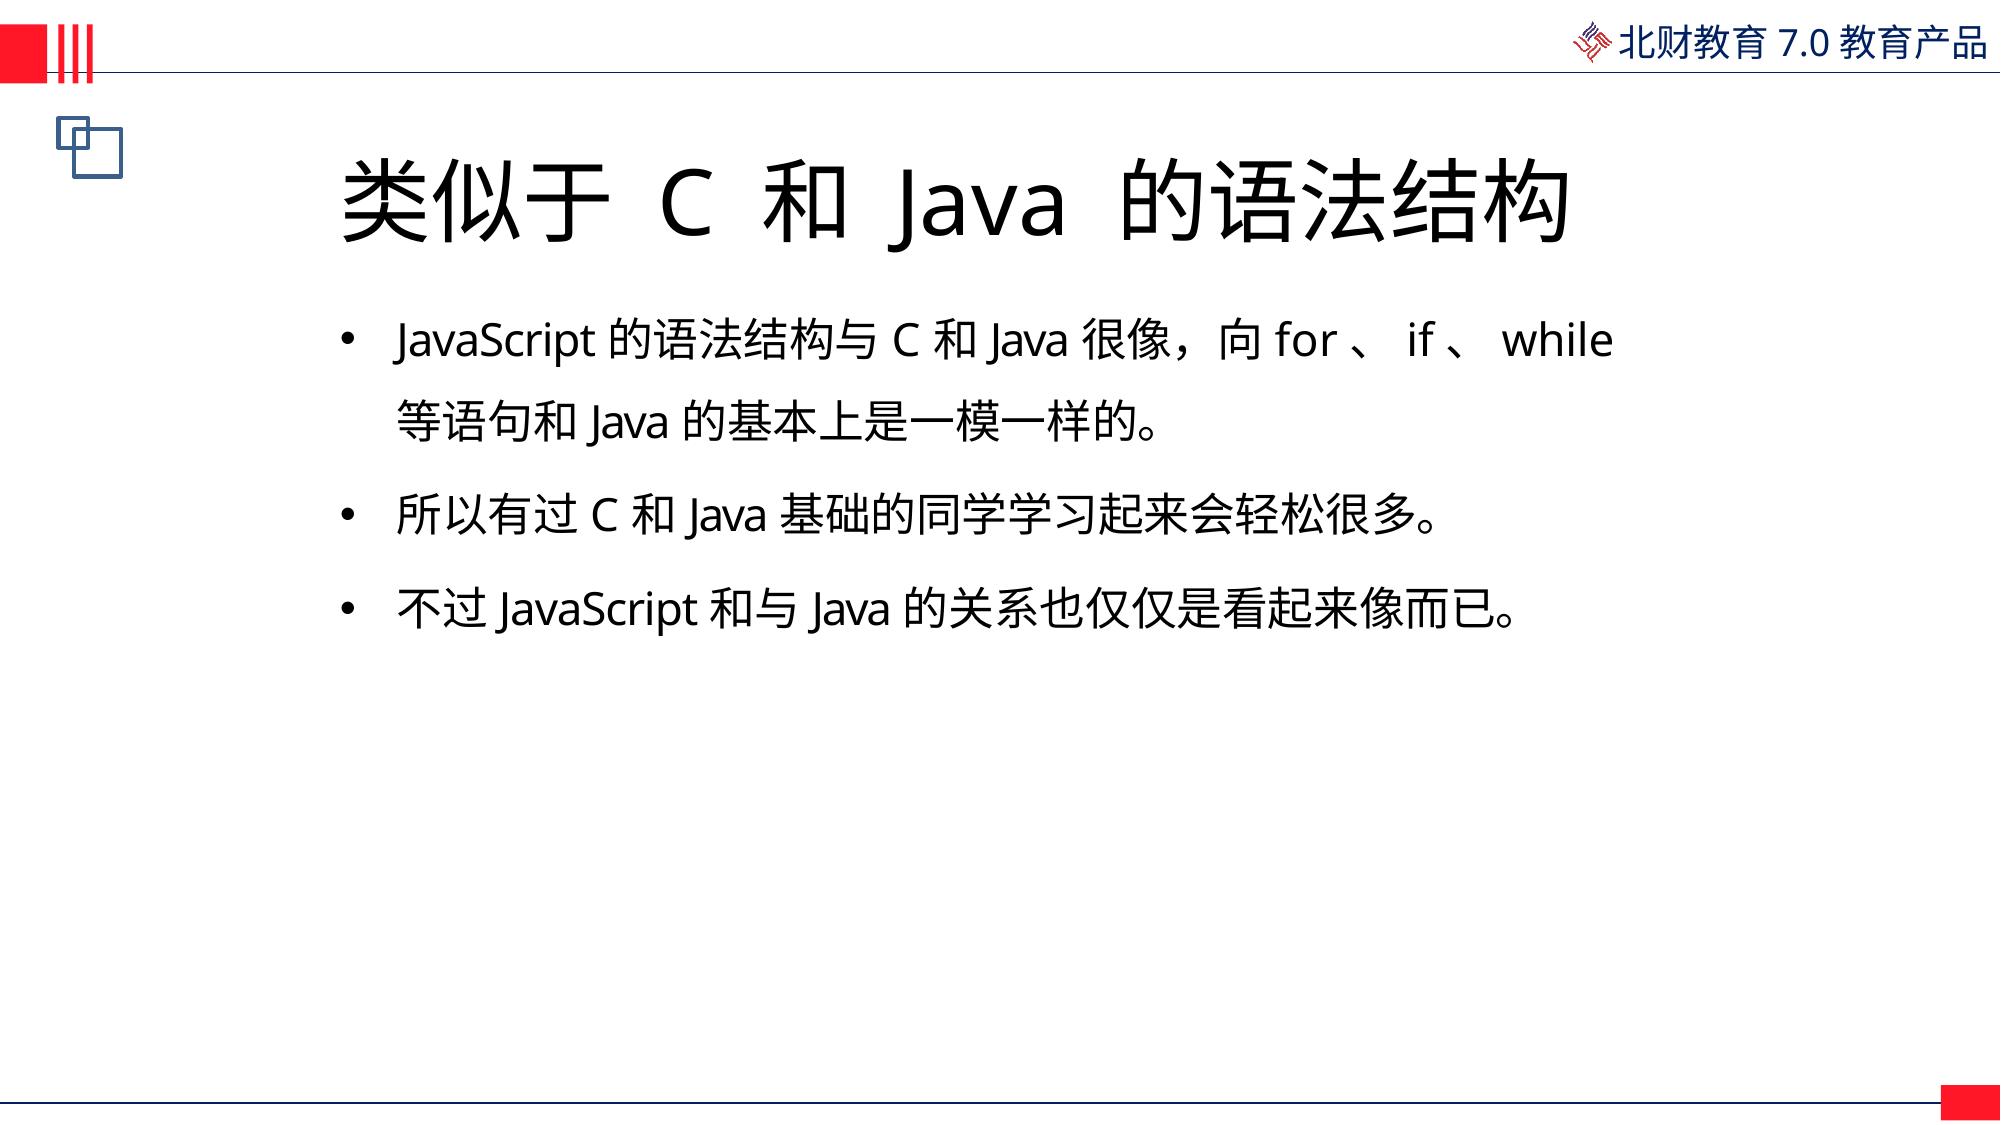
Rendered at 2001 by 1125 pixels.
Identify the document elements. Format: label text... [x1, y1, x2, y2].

text_box JavaScript的语法结构与C和Java很像，向for、if、while等语句和Java的基本上是一模一样的。 所以有过C和Java基础的同学学习起来会轻松很多。 不过JavaScript和与Java的关系也仅仅是看起来像而已。 [338, 280, 1630, 635]
picture [1554, 13, 1623, 73]
title 类似于 C 和 Java 的语法结构 [338, 141, 1692, 332]
